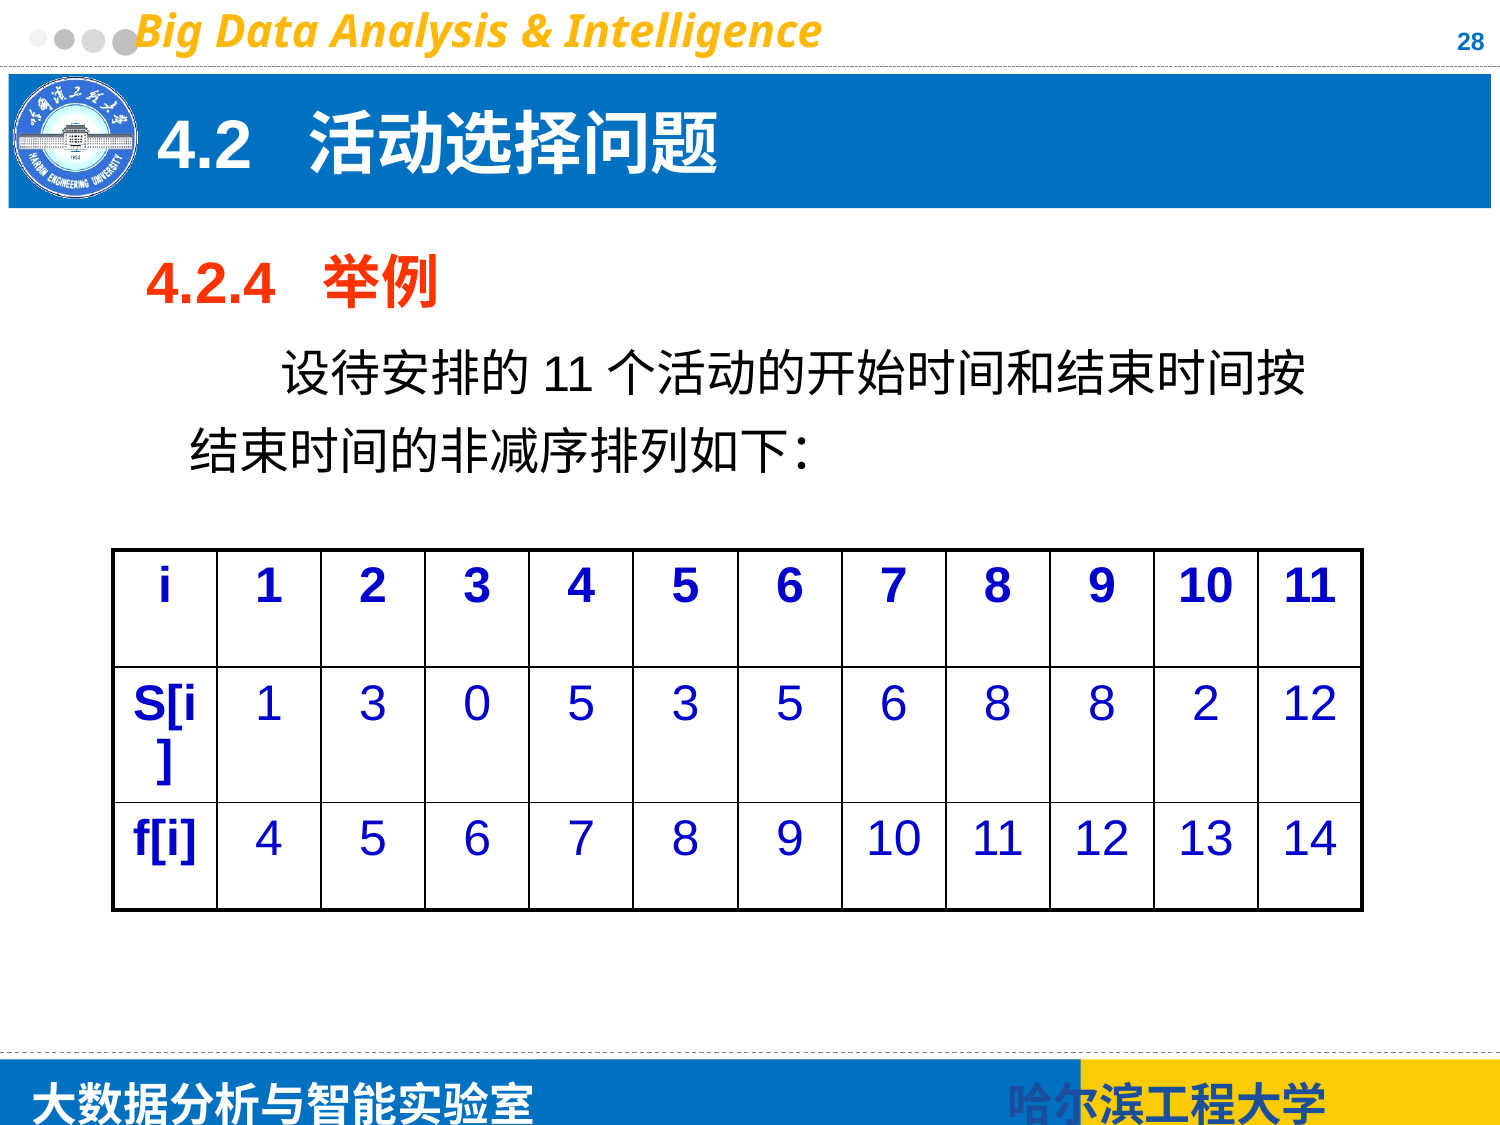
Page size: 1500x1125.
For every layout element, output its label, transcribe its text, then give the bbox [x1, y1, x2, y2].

table_cell 8 [634, 803, 737, 908]
table_header 8 [947, 552, 1049, 666]
table_header 11 [1259, 552, 1360, 666]
table_cell 11 [947, 803, 1049, 908]
table_header 9 [1051, 552, 1153, 666]
table_cell 14 [1259, 803, 1360, 908]
table_cell 5 [530, 668, 632, 802]
slide_number 28 [1149, 10, 1500, 71]
table_cell 6 [843, 668, 945, 802]
table_cell 6 [426, 803, 528, 908]
table_cell 13 [1155, 803, 1257, 908]
table_cell 3 [322, 668, 424, 802]
text_box 设待安排的11个活动的开始时间和结束时间按结束时间的非减序排列如下： [174, 316, 1350, 487]
table_cell 3 [634, 668, 737, 802]
table_header 2 [322, 552, 424, 666]
table_cell S[i] [115, 668, 216, 802]
table_header 4 [530, 552, 632, 666]
table_cell 4 [218, 803, 320, 908]
table_header 6 [739, 552, 841, 666]
table_cell 10 [843, 803, 945, 908]
table_cell 5 [322, 803, 424, 908]
table_header 5 [634, 552, 737, 666]
table_cell 0 [426, 668, 528, 802]
table_header 10 [1155, 552, 1257, 666]
table_cell 7 [530, 803, 632, 908]
title 4.2 活动选择问题 [142, 76, 806, 207]
table_cell 2 [1155, 668, 1257, 802]
table_cell 8 [1051, 668, 1153, 802]
table_header 1 [218, 552, 320, 666]
table_cell 8 [947, 668, 1049, 802]
table_header 3 [426, 552, 528, 666]
table_cell 5 [739, 668, 841, 802]
table_header i [115, 552, 216, 666]
table_header 7 [843, 552, 945, 666]
table_cell 9 [739, 803, 841, 908]
table_cell 1 [218, 668, 320, 802]
table_cell 12 [1259, 668, 1360, 802]
table_cell 12 [1051, 803, 1153, 908]
text_box 4.2.4 举例 [131, 237, 455, 323]
table_cell f[i] [115, 803, 216, 908]
